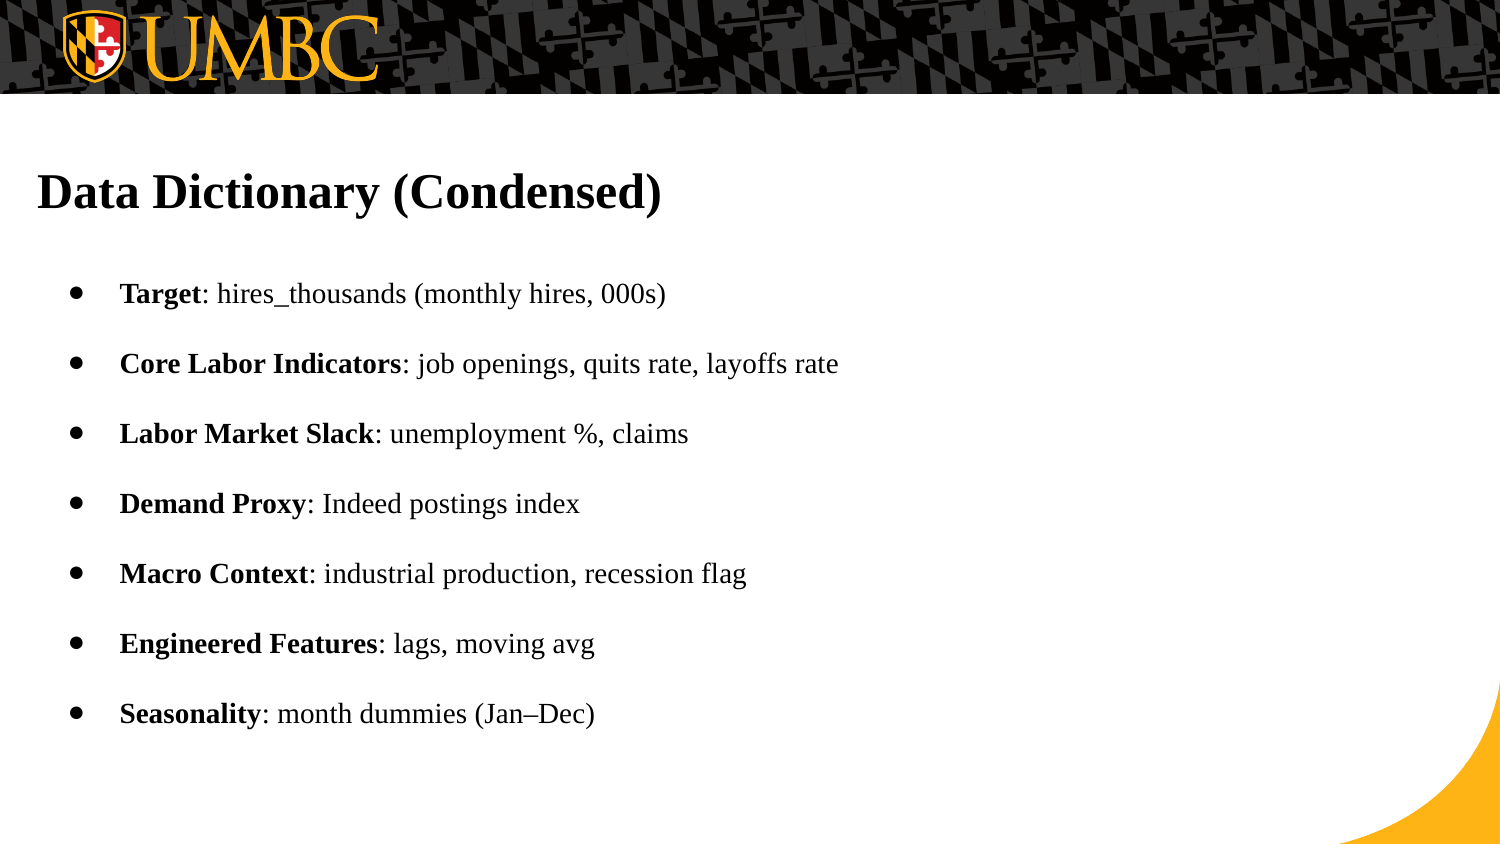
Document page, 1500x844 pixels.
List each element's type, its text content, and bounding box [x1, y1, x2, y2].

title Data Dictionary (Condensed) [22, 144, 1449, 354]
picture [1338, 679, 1500, 844]
picture [0, 0, 1500, 94]
subtitle Target: hires_thousands (monthly hires, 000s) Core Labor Indicators: job openings, quits rate, layoffs rate Labor Market Slack: unemployment %, claims Demand Proxy: Indeed postings index Macro Context: industrial production, recession flag Engineered Features: lags, moving avg Seasonality: month dummies (Jan–Dec) [29, 259, 1428, 789]
